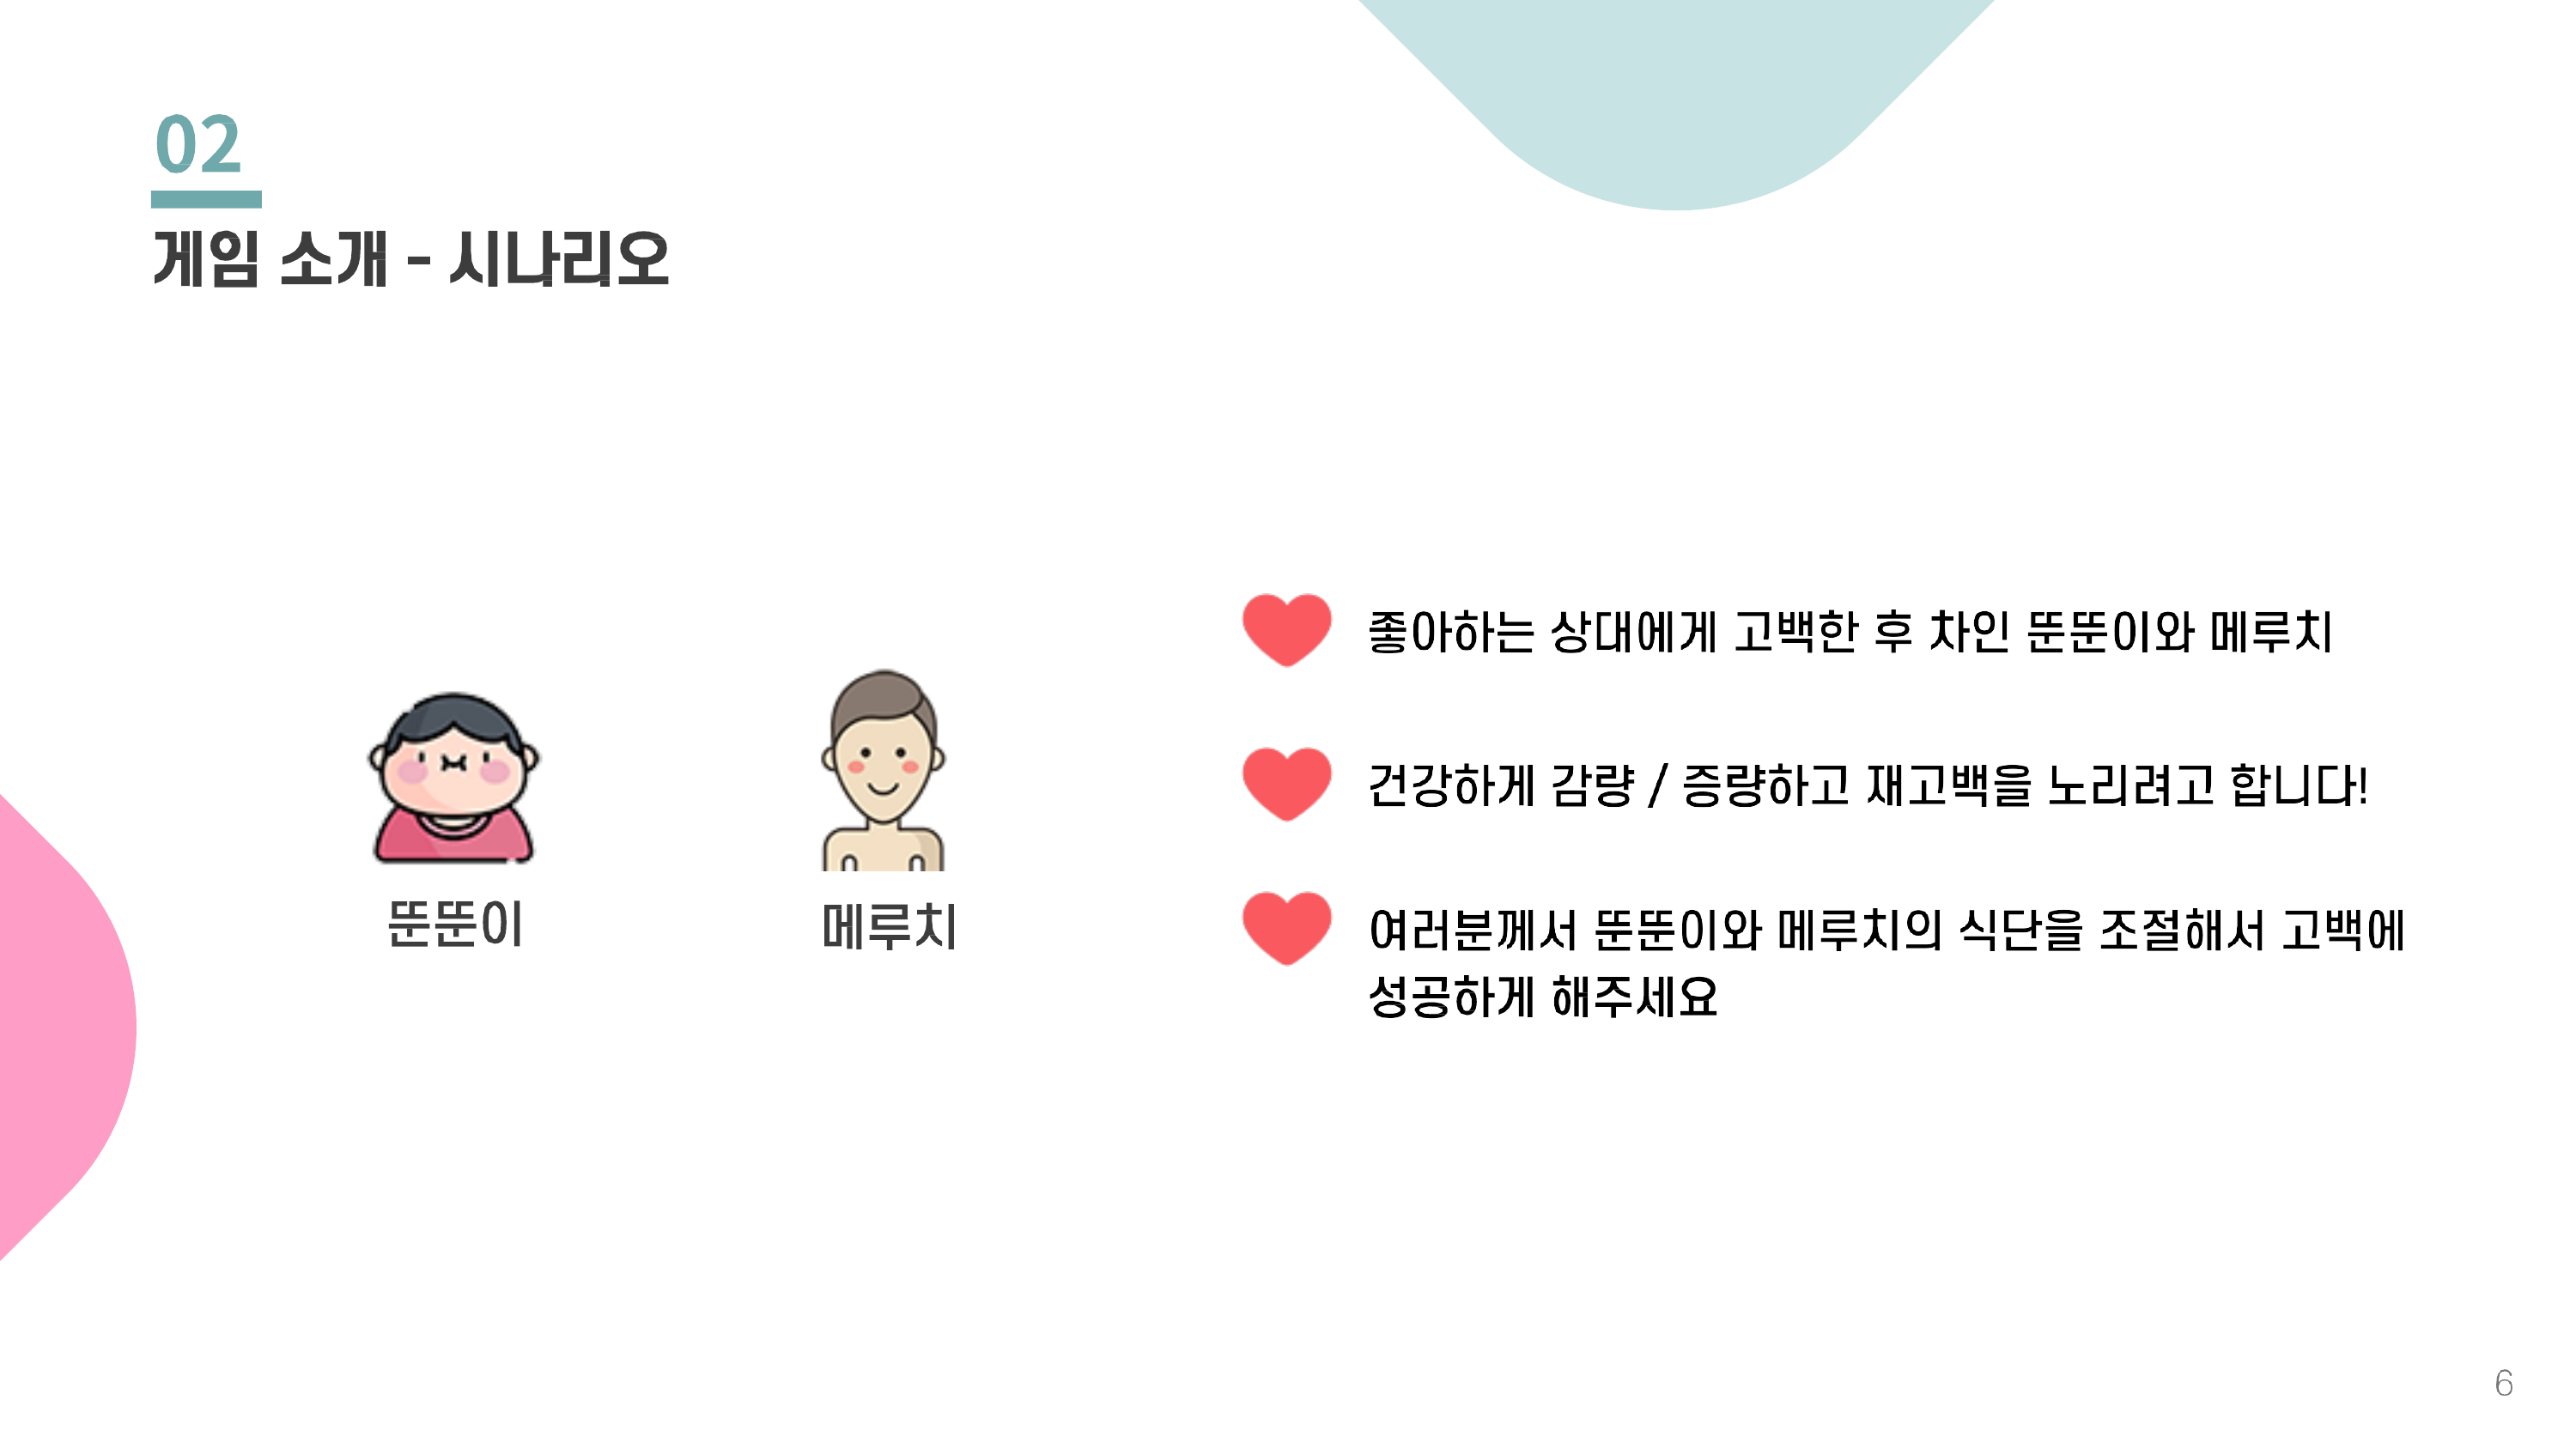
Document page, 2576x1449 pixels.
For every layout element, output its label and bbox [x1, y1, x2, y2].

text_box [450, 231, 483, 283]
text_box [1456, 988, 1477, 1016]
text_box [1574, 976, 1588, 1017]
text_box [869, 935, 910, 950]
text_box [618, 231, 669, 285]
picture [362, 690, 549, 868]
text_box [1414, 1002, 1448, 1019]
text_box [1637, 977, 1656, 1015]
text_box [192, 230, 202, 287]
picture [1236, 877, 1340, 981]
text_box [513, 900, 520, 947]
text_box [1553, 988, 1571, 1016]
text_box [507, 230, 561, 287]
picture [1236, 579, 1340, 683]
picture [808, 663, 959, 871]
text_box [488, 230, 498, 287]
text_box [1413, 985, 1449, 998]
text_box [247, 230, 257, 263]
text_box [1483, 976, 1495, 1017]
text_box [1652, 976, 1664, 1017]
text_box [1680, 976, 1717, 1016]
text_box [1597, 977, 1631, 998]
text_box [281, 261, 331, 285]
text_box [283, 231, 331, 265]
text_box [392, 901, 428, 919]
text_box [156, 114, 196, 173]
text_box [1595, 1002, 1632, 1018]
text_box [388, 924, 430, 937]
text_box [438, 933, 474, 947]
text_box [201, 114, 240, 173]
text_box [155, 231, 190, 287]
text_box [1668, 976, 1673, 1017]
text_box [1373, 1000, 1406, 1018]
text_box [1370, 976, 1394, 999]
picture [1236, 733, 1340, 837]
text_box [1528, 976, 1533, 1017]
picture [1370, 763, 2366, 809]
text_box [338, 232, 361, 284]
text_box [434, 924, 477, 937]
text_box [150, 191, 262, 209]
text_box [364, 230, 386, 287]
text_box [824, 904, 853, 949]
picture [1370, 907, 2403, 951]
text_box [438, 901, 474, 919]
text_box [948, 904, 954, 949]
text_box [916, 902, 943, 947]
text_box [1415, 977, 1447, 991]
text_box [564, 230, 610, 287]
text_box [408, 256, 430, 264]
text_box [214, 264, 257, 288]
text_box [1552, 975, 1571, 985]
text_box [1455, 975, 1479, 985]
text_box [392, 933, 428, 947]
text_box [210, 230, 240, 261]
text_box [1498, 976, 1524, 1017]
text_box [483, 900, 507, 944]
text_box [856, 904, 862, 949]
picture [1370, 609, 2330, 654]
text_box [1390, 976, 1405, 1000]
text_box [872, 904, 908, 931]
picture [2496, 1369, 2513, 1397]
